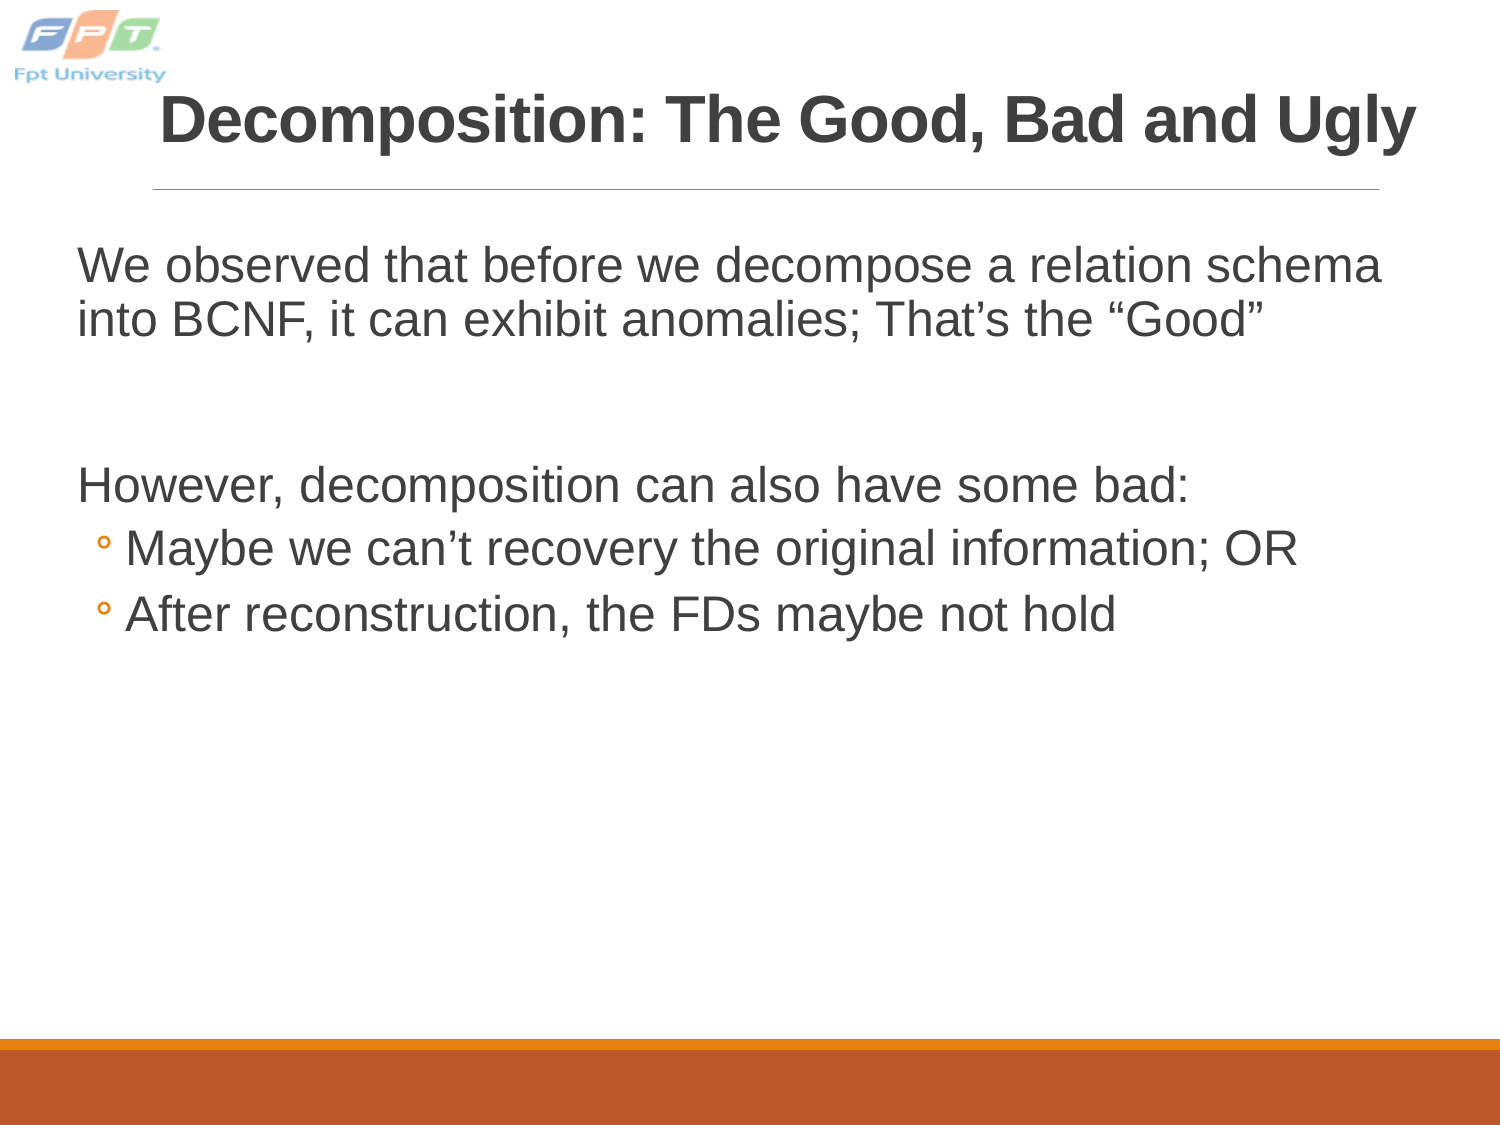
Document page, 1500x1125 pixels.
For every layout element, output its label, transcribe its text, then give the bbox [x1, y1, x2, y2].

title Decomposition: The Good, Bad and Ugly [144, 81, 1438, 169]
list We observed that before we decompose a relation schema into BCNF, it can exhibit anomalies; That’s the “Good” However, decomposition can also have some bad: Maybe we can’t recovery the original information; OR After reconstruction, the FDs maybe not hold [62, 231, 1438, 982]
title Summary 2: [15, 10, 166, 83]
